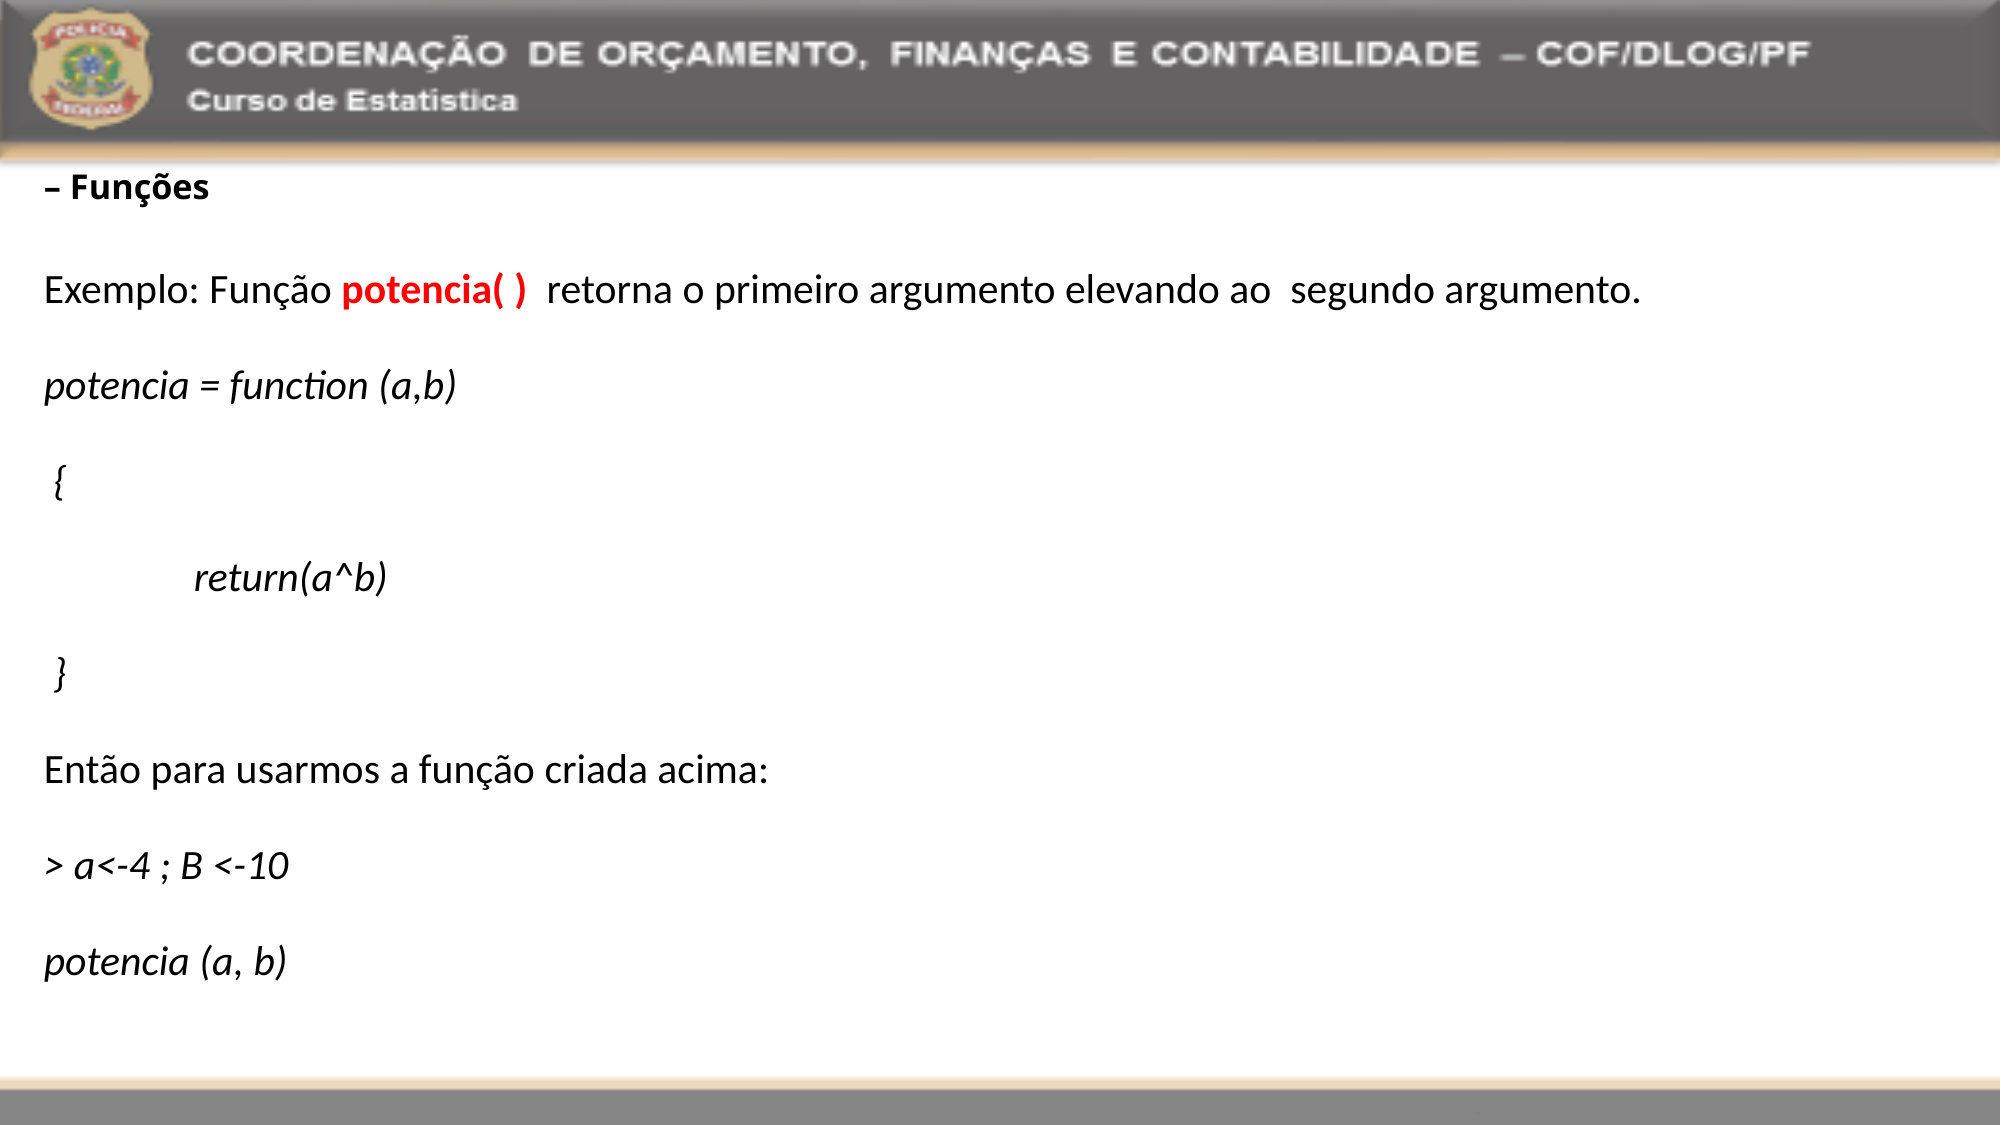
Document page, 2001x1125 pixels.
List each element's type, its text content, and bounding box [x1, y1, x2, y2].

title – Funções [28, 157, 1894, 214]
list Exemplo: Função potencia( ) retorna o primeiro argumento elevando ao segundo argumento. potencia = function (a,b) { return(a^b) } Então para usarmos a função criada acima: > a<-4 ; B <-10 potencia (a, b) [28, 229, 1984, 1075]
